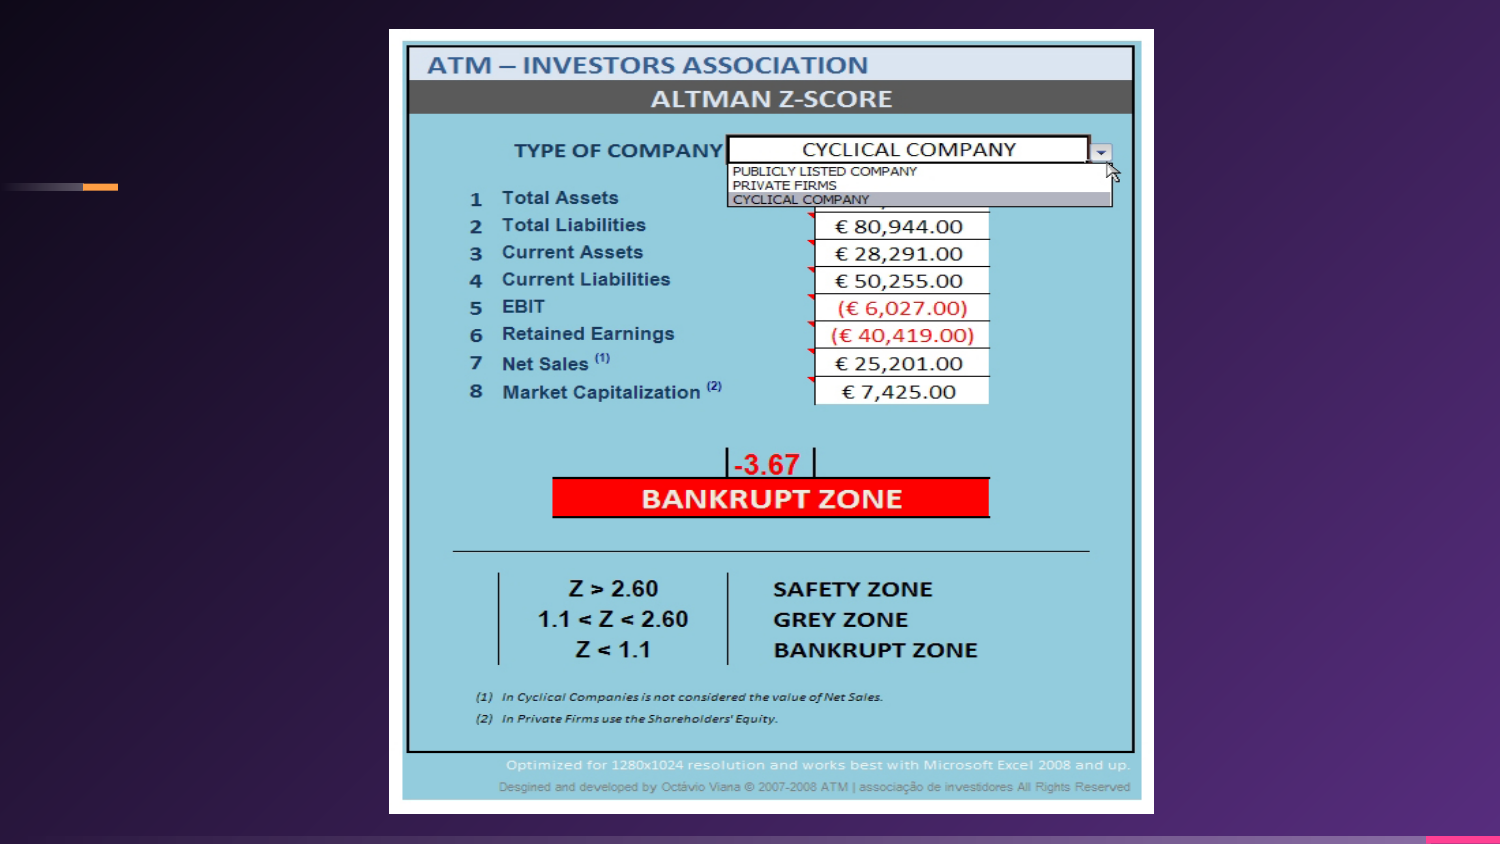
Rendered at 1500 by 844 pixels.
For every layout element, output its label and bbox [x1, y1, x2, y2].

picture [389, 29, 1154, 814]
